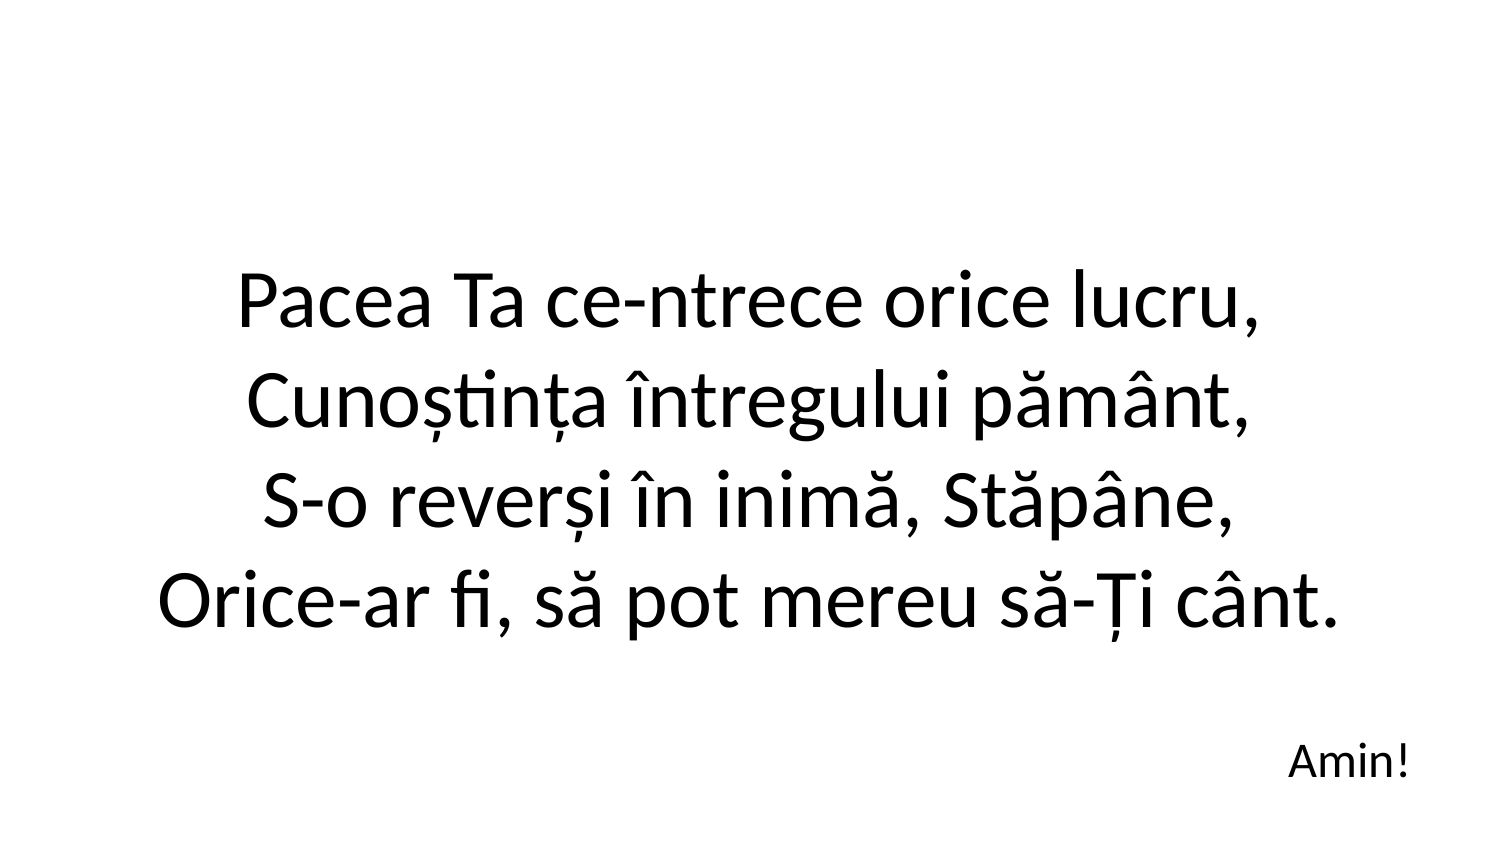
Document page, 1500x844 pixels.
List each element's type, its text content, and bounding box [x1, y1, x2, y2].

text_box Pacea Ta ce-ntrece orice lucru, Cunoștința întregului pământ, S-o reverși în inimă, Stăpâne, Orice-ar fi, să pot mereu să-Ți cânt. [142, 192, 1358, 652]
text_box Amin! [1273, 674, 1427, 795]
